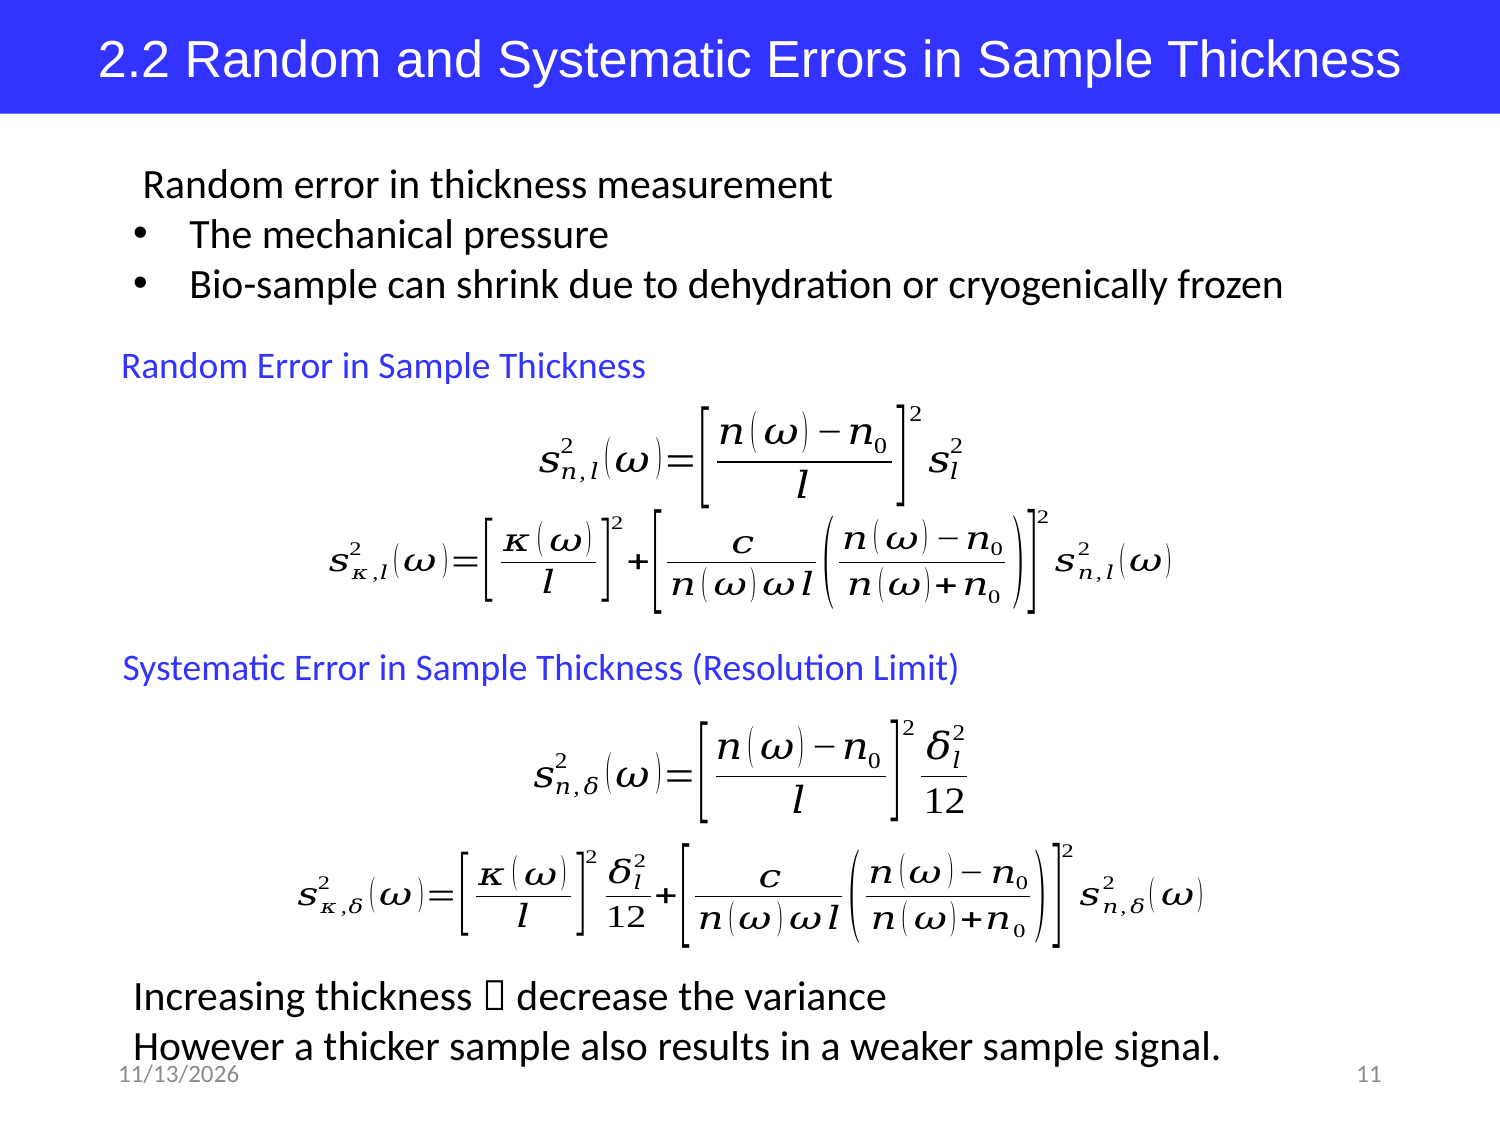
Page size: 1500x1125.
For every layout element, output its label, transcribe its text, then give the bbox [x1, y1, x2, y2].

text_box Random Error in Sample Thickness [106, 333, 662, 394]
text_box Random error in thickness measurement The mechanical pressure Bio-sample can shrink due to dehydration or cryogenically frozen [118, 149, 1397, 315]
text_box 2.2 Random and Systematic Errors in Sample Thickness [0, 0, 1500, 114]
slide_number 11 [1059, 1077, 1397, 1103]
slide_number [103, 1042, 441, 1103]
text_box Systematic Error in Sample Thickness (Resolution Limit) [108, 635, 976, 696]
text_box Increasing thickness  decrease the variance However a thicker sample also results in a weaker sample signal. [118, 961, 1397, 1077]
